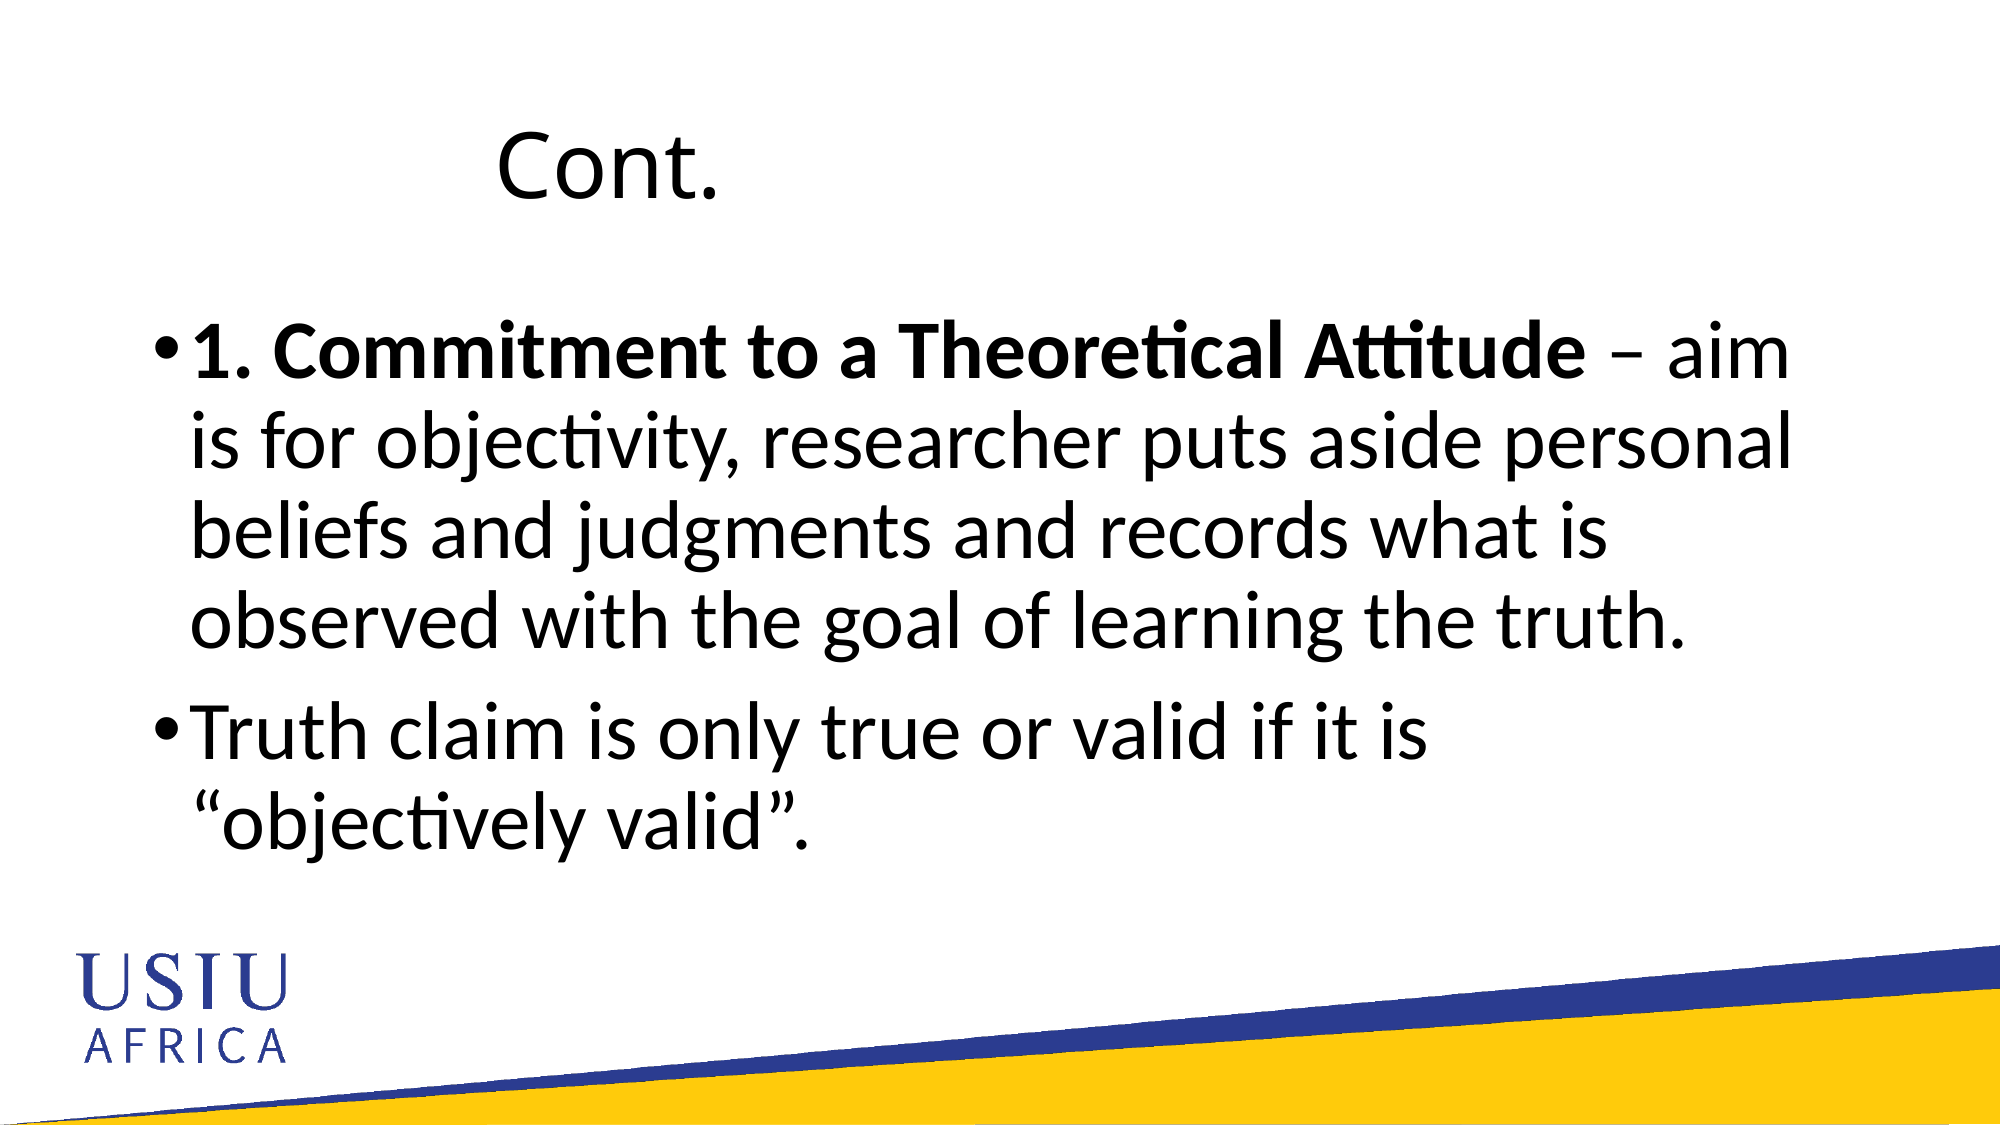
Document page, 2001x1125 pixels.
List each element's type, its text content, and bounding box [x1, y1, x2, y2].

list 1. Commitment to a Theoretical Attitude – aim is for objectivity, researcher puts aside personal beliefs and judgments and records what is observed with the goal of learning the truth. Truth claim is only true or valid if it is “objectively valid”. [137, 299, 1863, 1014]
picture [0, 0, 2000, 1125]
title Cont. [479, 59, 1863, 278]
